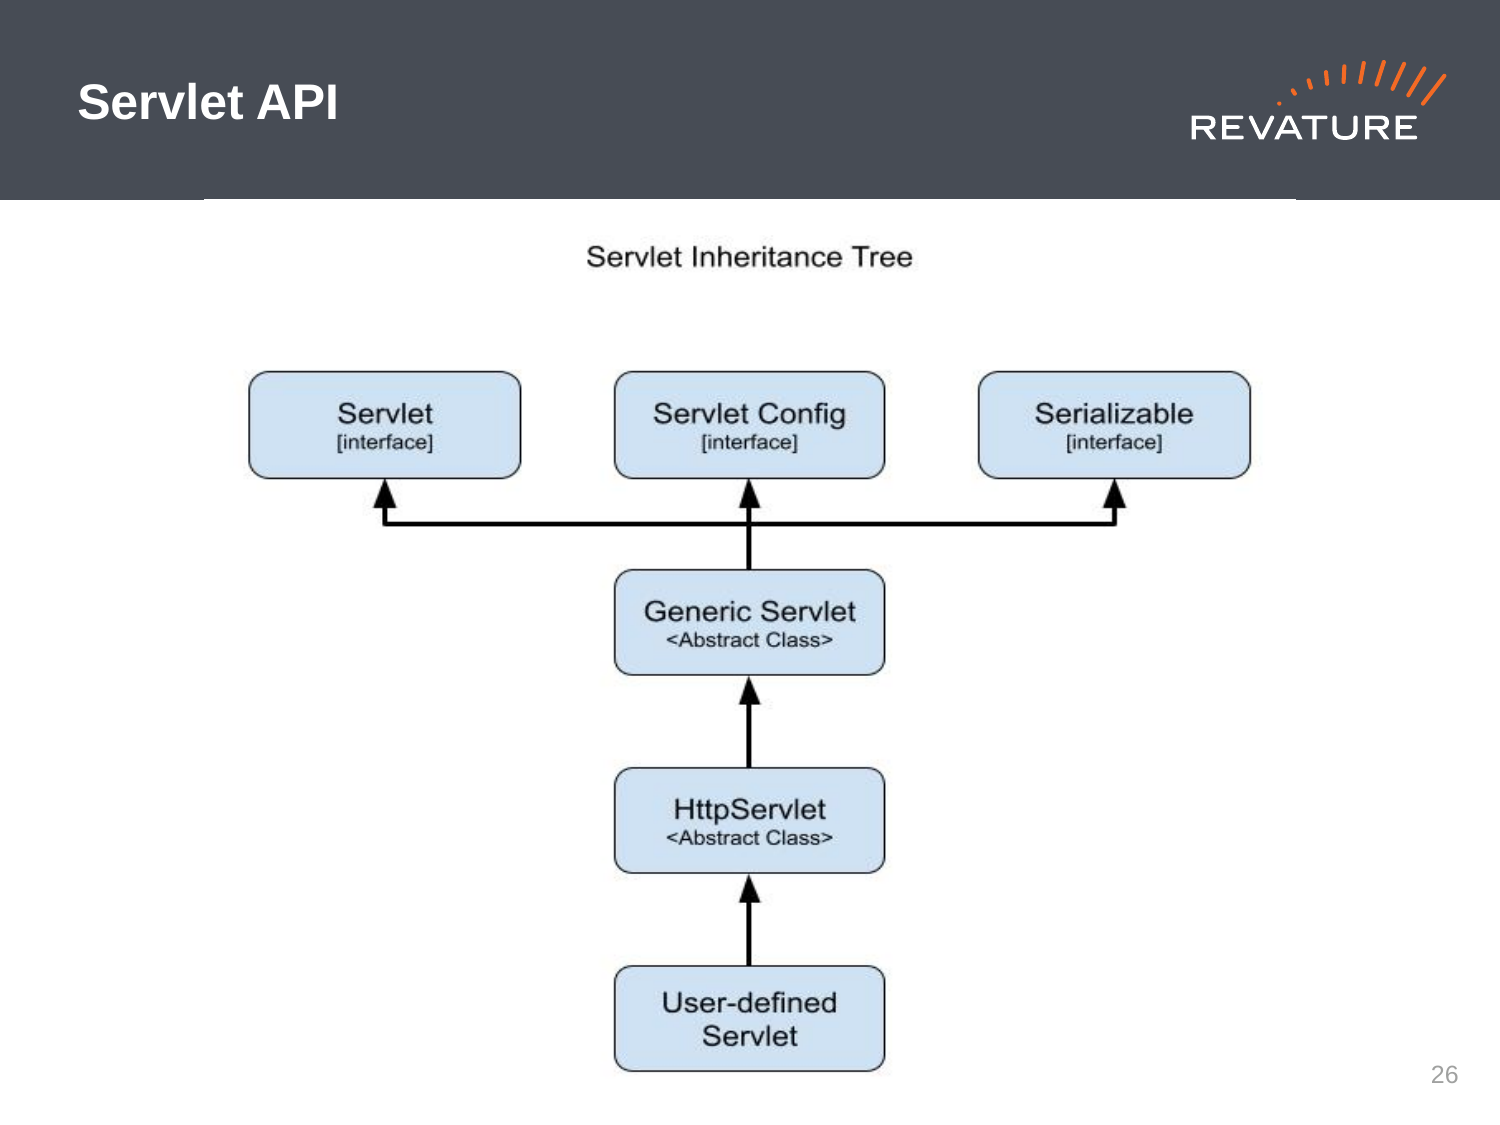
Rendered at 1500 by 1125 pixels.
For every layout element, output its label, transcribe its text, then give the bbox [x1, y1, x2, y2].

picture [204, 199, 1296, 1095]
title Servlet API [62, 0, 1084, 200]
slide_number 25 [1332, 1043, 1474, 1104]
